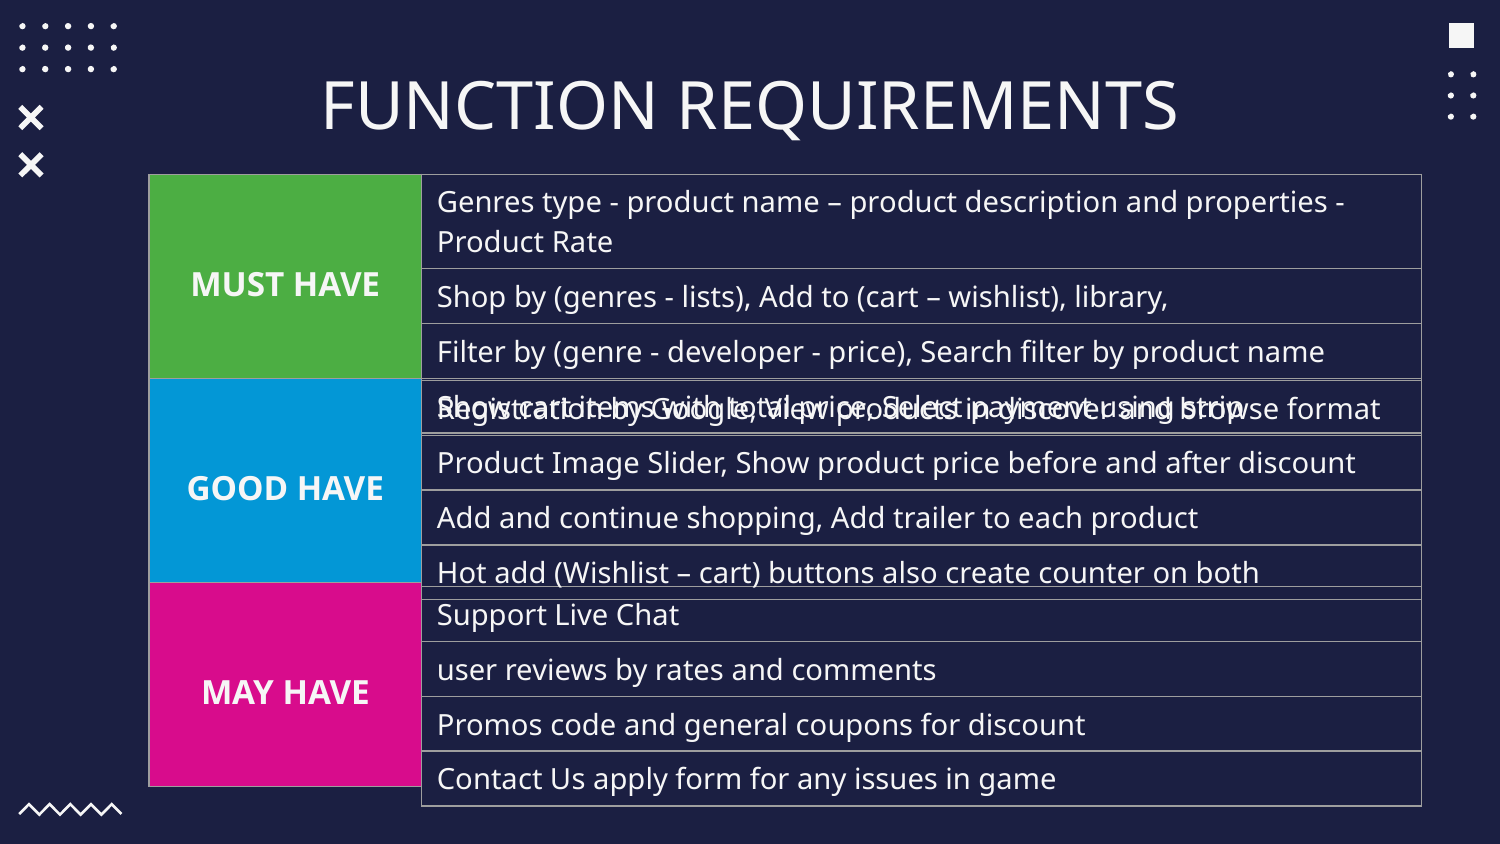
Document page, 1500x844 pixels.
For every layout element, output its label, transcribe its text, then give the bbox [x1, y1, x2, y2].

title FUNCTION REQUIREMENTS [116, 48, 1383, 143]
table_cell GOOD HAVE [150, 379, 421, 582]
table_cell Product Image Slider, Show product price before and after discount [422, 436, 1421, 489]
table_cell Add and continue shopping, Add trailer to each product [422, 491, 1421, 544]
table_header Support Live Chat [422, 600, 1421, 641]
table_cell Hot add (Wishlist – cart) buttons also create counter on both [422, 546, 1421, 599]
table_cell Show cart items with total price, Select payment using strip [422, 379, 1421, 432]
table_header MUST HAVE [150, 175, 421, 378]
table_cell Contact Us apply form for any issues in game [422, 752, 1421, 805]
table_cell Shop by (genres - lists), Add to (cart – wishlist), library, [422, 269, 1421, 323]
table_cell MAY HAVE [150, 583, 421, 786]
table_cell user reviews by rates and comments [422, 642, 1421, 696]
table_cell Promos code and general coupons for discount [422, 697, 1421, 750]
table_cell Filter by (genre - developer - price), Search filter by product name [422, 324, 1421, 378]
table_header Genres type - product name – product description and properties - Product Rate [422, 175, 1421, 268]
